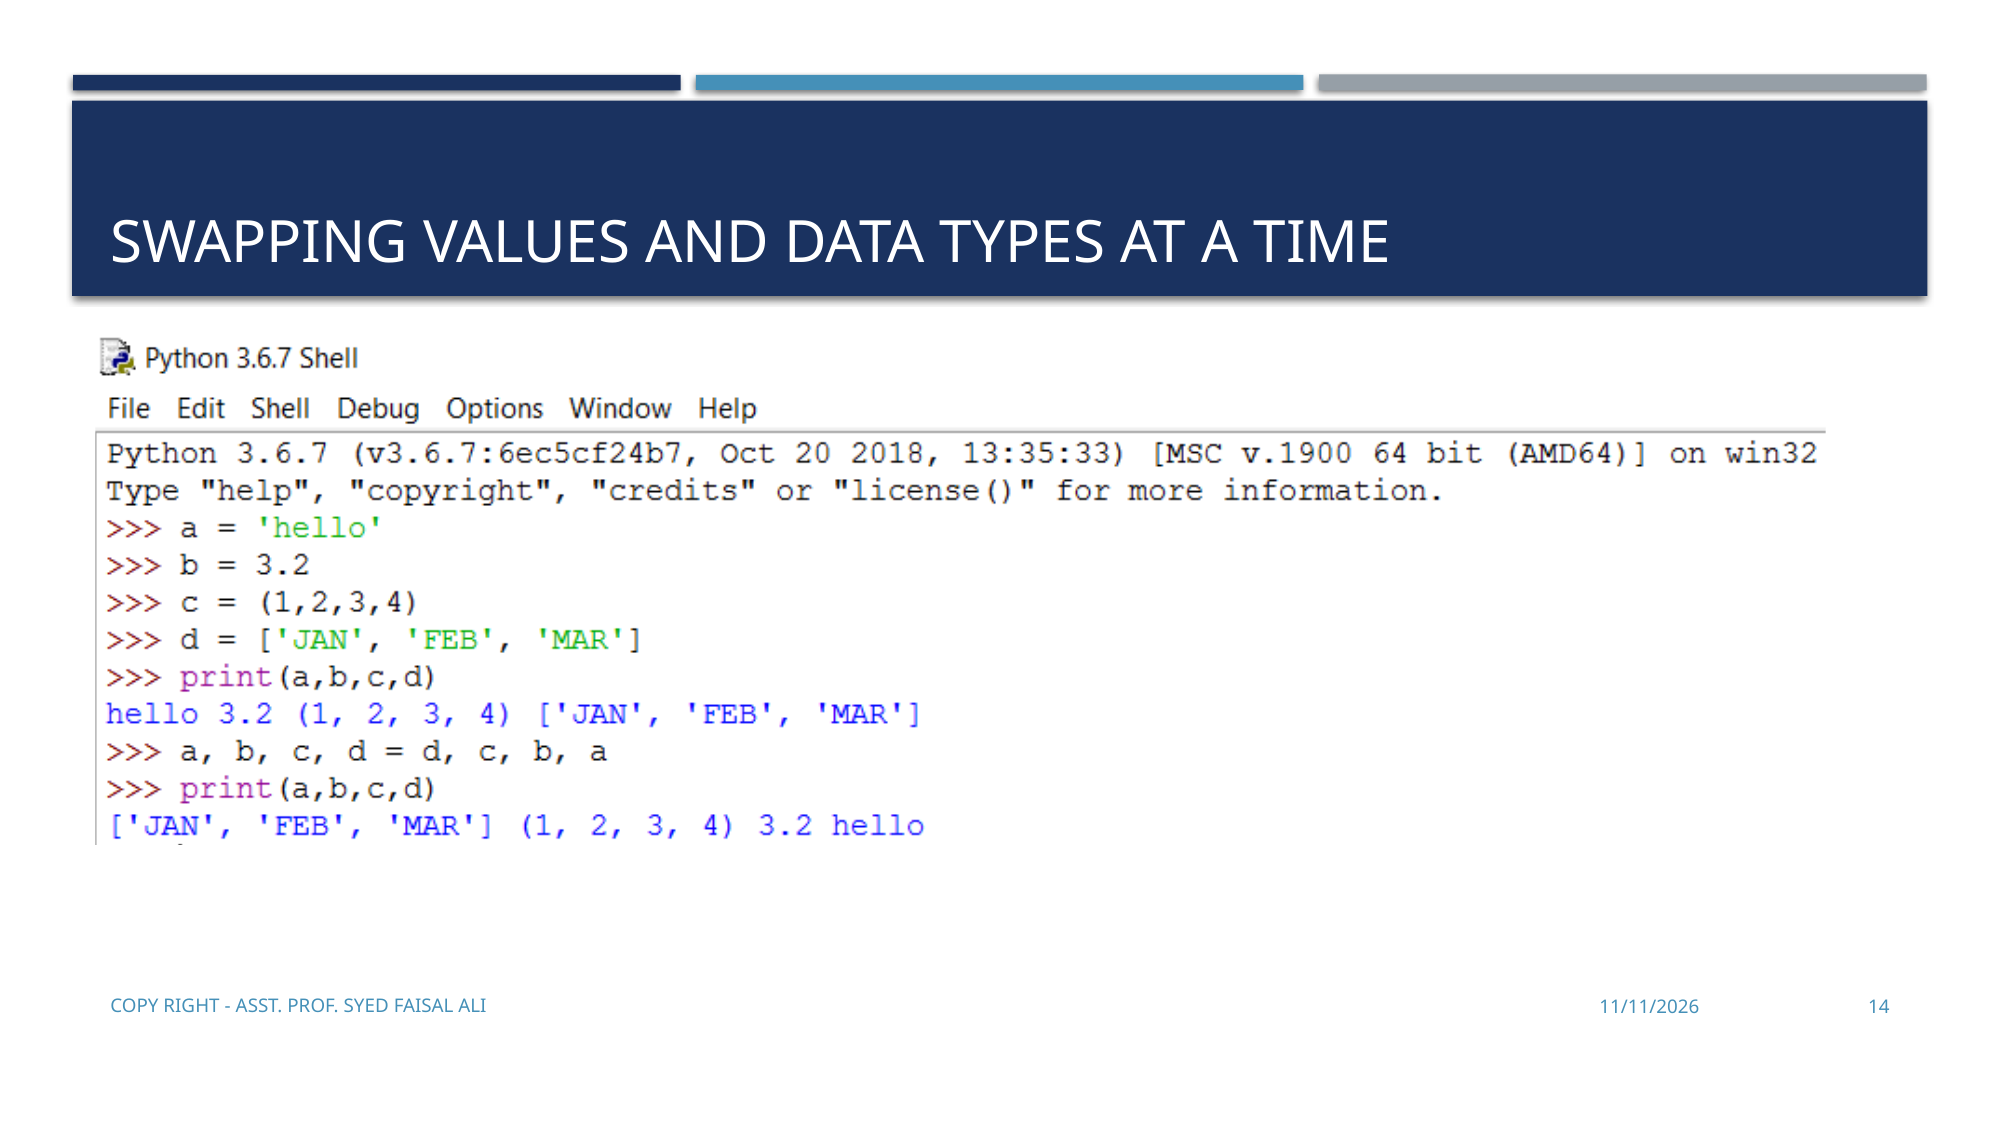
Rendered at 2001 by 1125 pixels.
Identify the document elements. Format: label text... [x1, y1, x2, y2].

title Swapping values and data types at a time [95, 115, 1905, 282]
footer Copy Right - Asst. Prof. Syed Faisal Ali [95, 976, 1230, 1037]
picture [94, 330, 1827, 846]
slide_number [1247, 977, 1715, 1037]
slide_number 14 [1732, 977, 1905, 1037]
